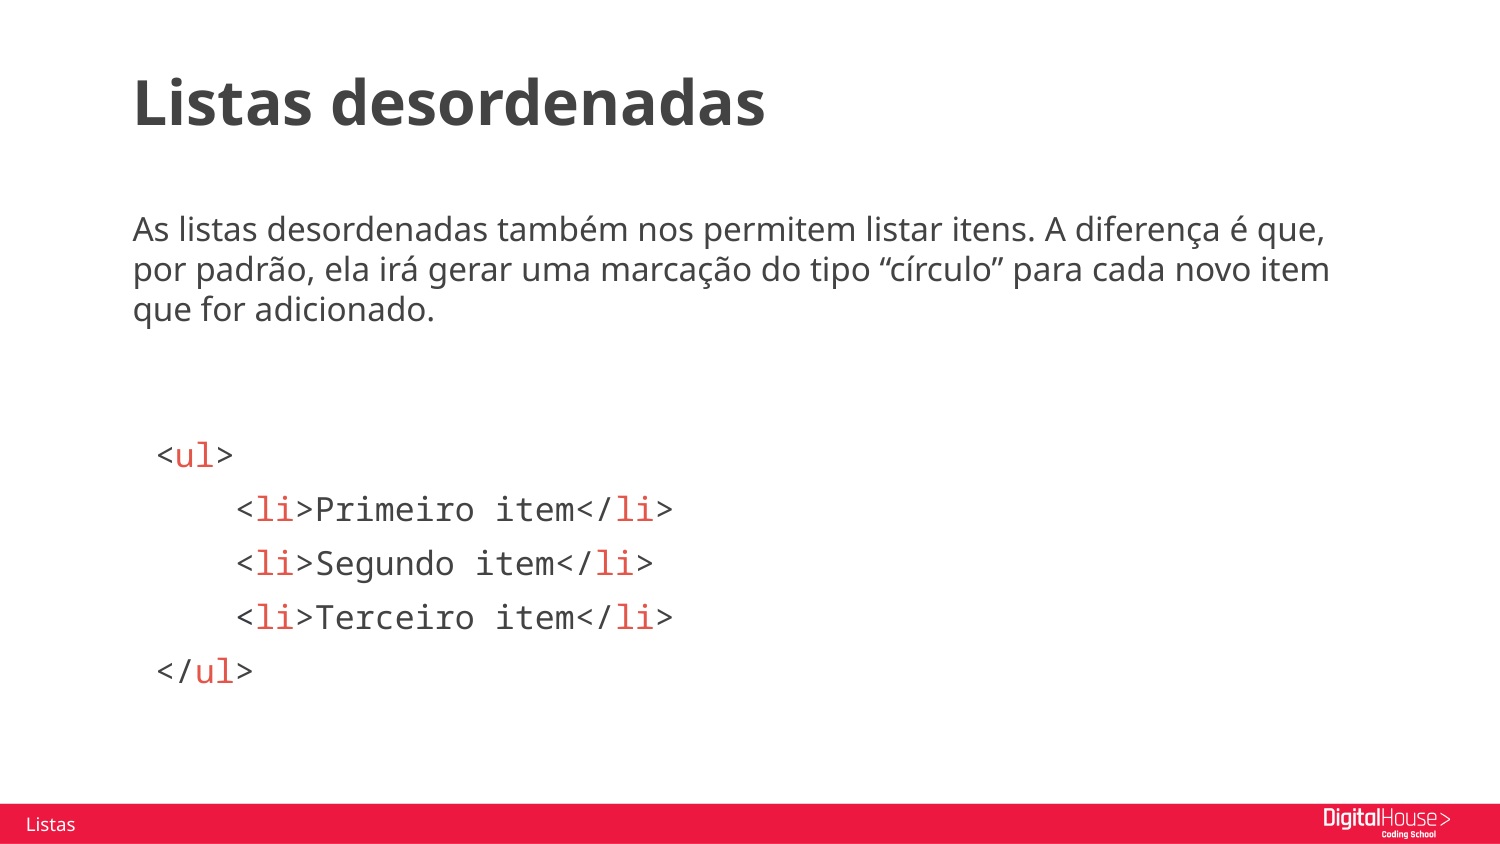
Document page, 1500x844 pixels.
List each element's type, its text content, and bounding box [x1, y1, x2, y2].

text_box Listas desordenadas [117, 51, 1383, 155]
text_box <ul> <li>Primeiro item</li> <li>Segundo item</li> <li>Terceiro item</li> </ul> [139, 405, 1360, 743]
picture [1324, 808, 1451, 839]
text_box Listas [18, 812, 378, 836]
text_box [0, 803, 1500, 844]
text_box As listas desordenadas também nos permitem listar itens. A diferença é que, por padrão, ela irá gerar uma marcação do tipo “círculo” para cada novo item que for adicionado. [117, 193, 1383, 312]
